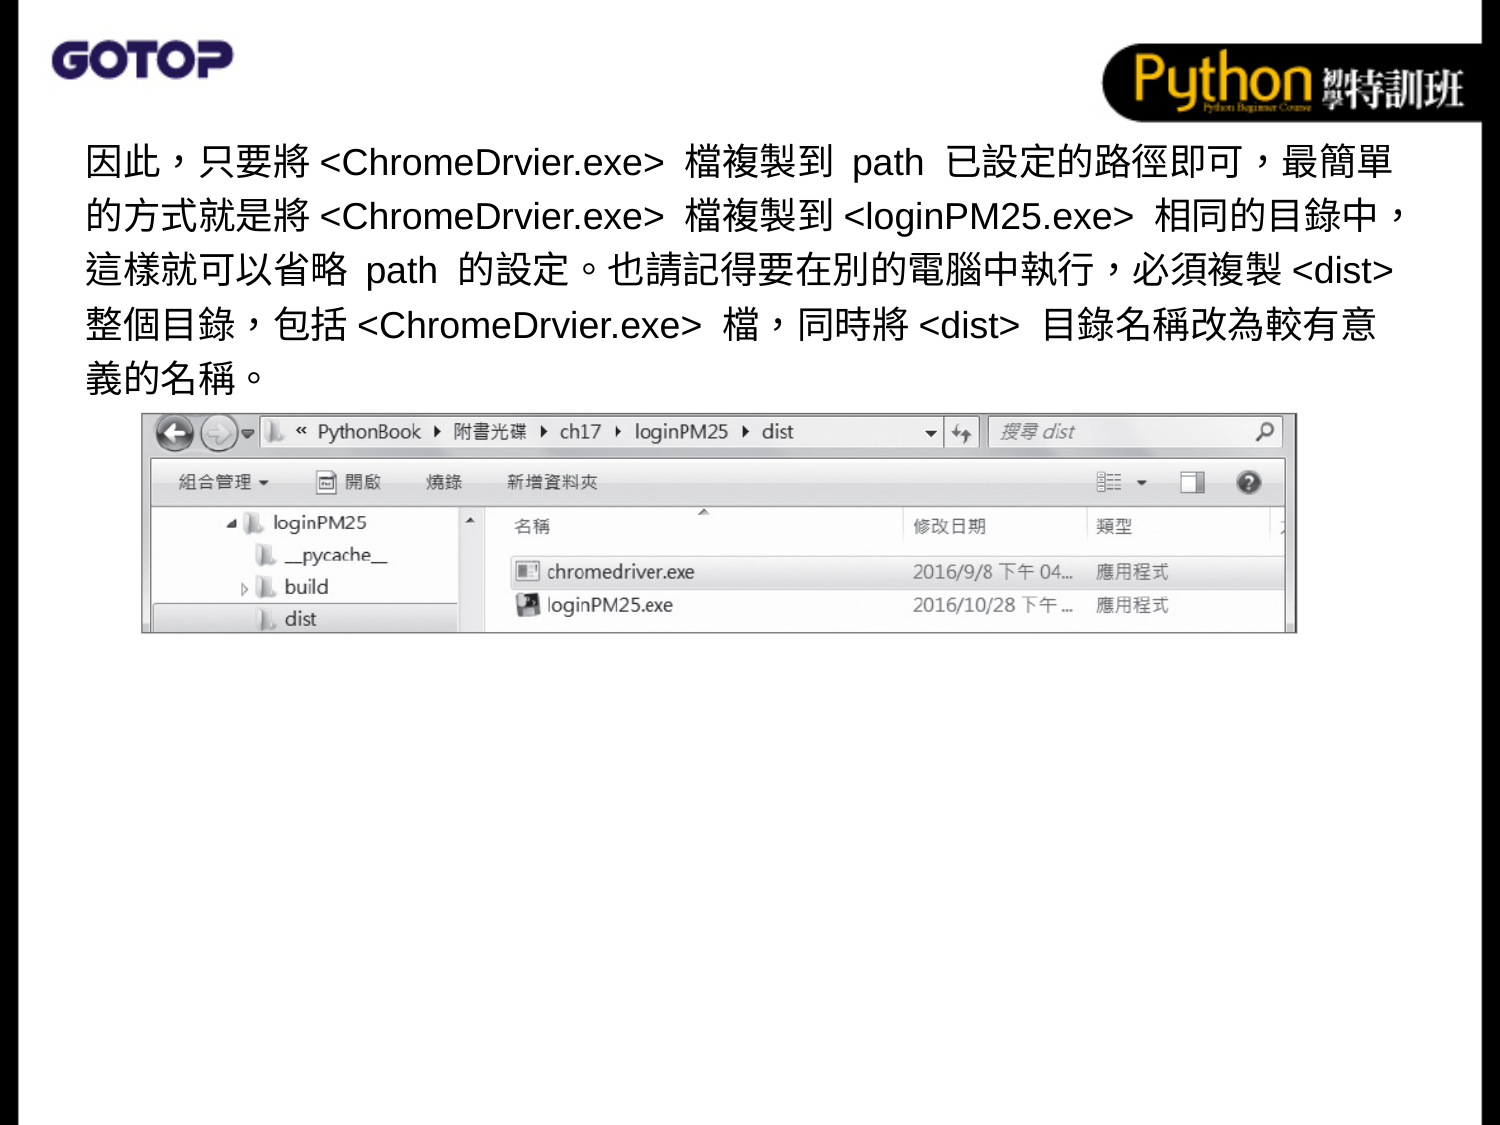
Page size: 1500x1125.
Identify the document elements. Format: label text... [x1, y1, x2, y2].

list 因此，只要將<ChromeDrvier.exe> 檔複製到 path 已設定的路徑即可，最簡單的方式就是將<ChromeDrvier.exe> 檔複製到<loginPM25.exe> 相同的目錄中，這樣就可以省略 path 的設定。也請記得要在別的電腦中執行，必須複製<dist> 整個目錄，包括<ChromeDrvier.exe> 檔，同時將<dist> 目錄名稱改為較有意義的名稱。 [70, 121, 1430, 1067]
picture [0, 0, 1500, 1125]
